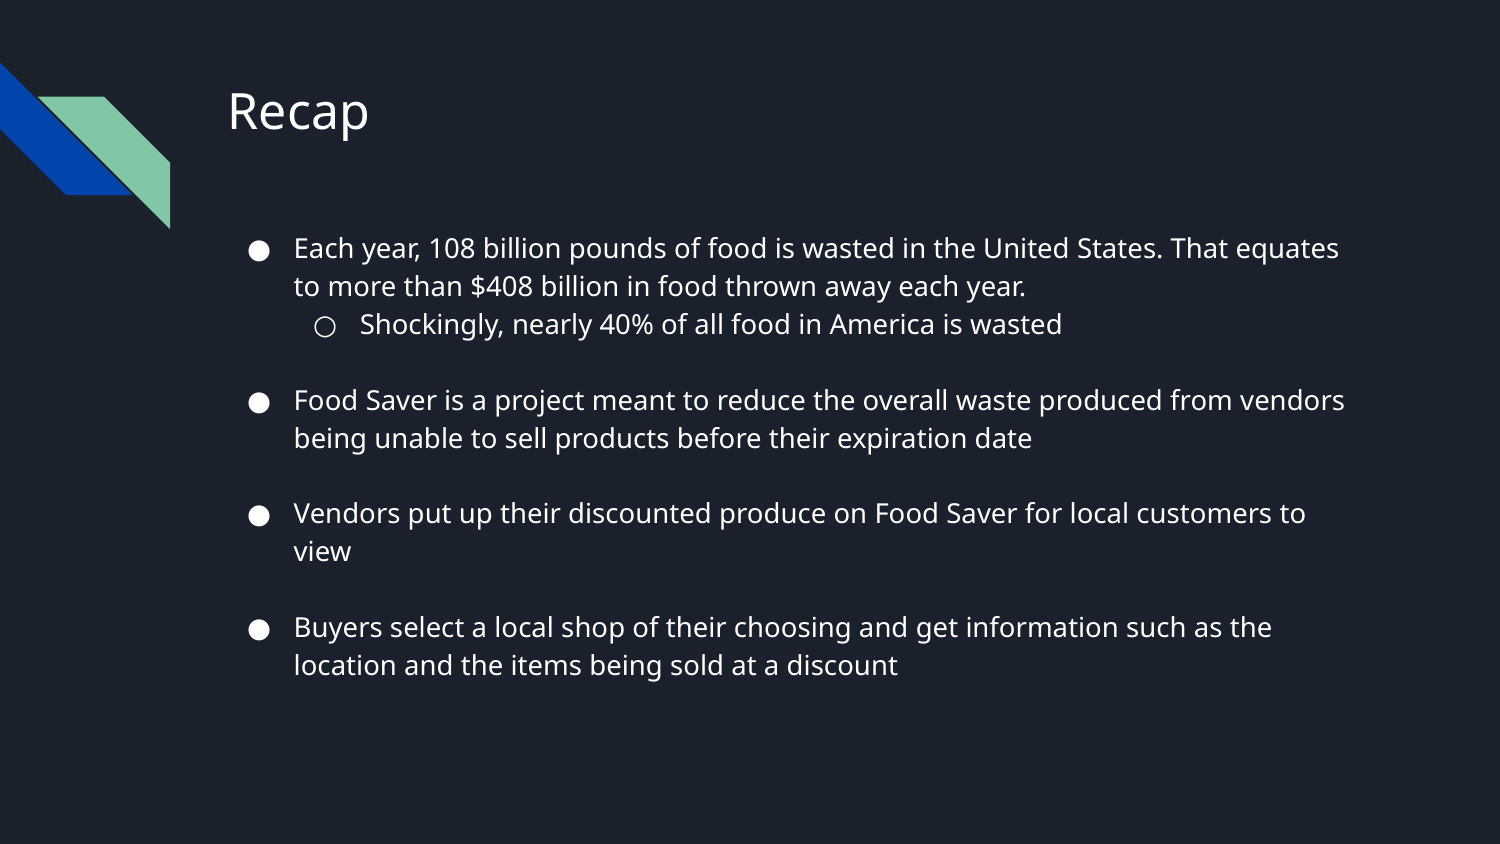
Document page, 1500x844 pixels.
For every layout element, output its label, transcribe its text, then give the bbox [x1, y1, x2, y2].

title Recap [212, 64, 1368, 175]
list Each year, 108 billion pounds of food is wasted in the United States. That equates to more than $408 billion in food thrown away each year. Shockingly, nearly 40% of all food in America is wasted Food Saver is a project meant to reduce the overall waste produced from vendors being unable to sell products before their expiration date Vendors put up their discounted produce on Food Saver for local customers to view Buyers select a local shop of their choosing and get information such as the location and the items being sold at a discount [212, 211, 1368, 735]
